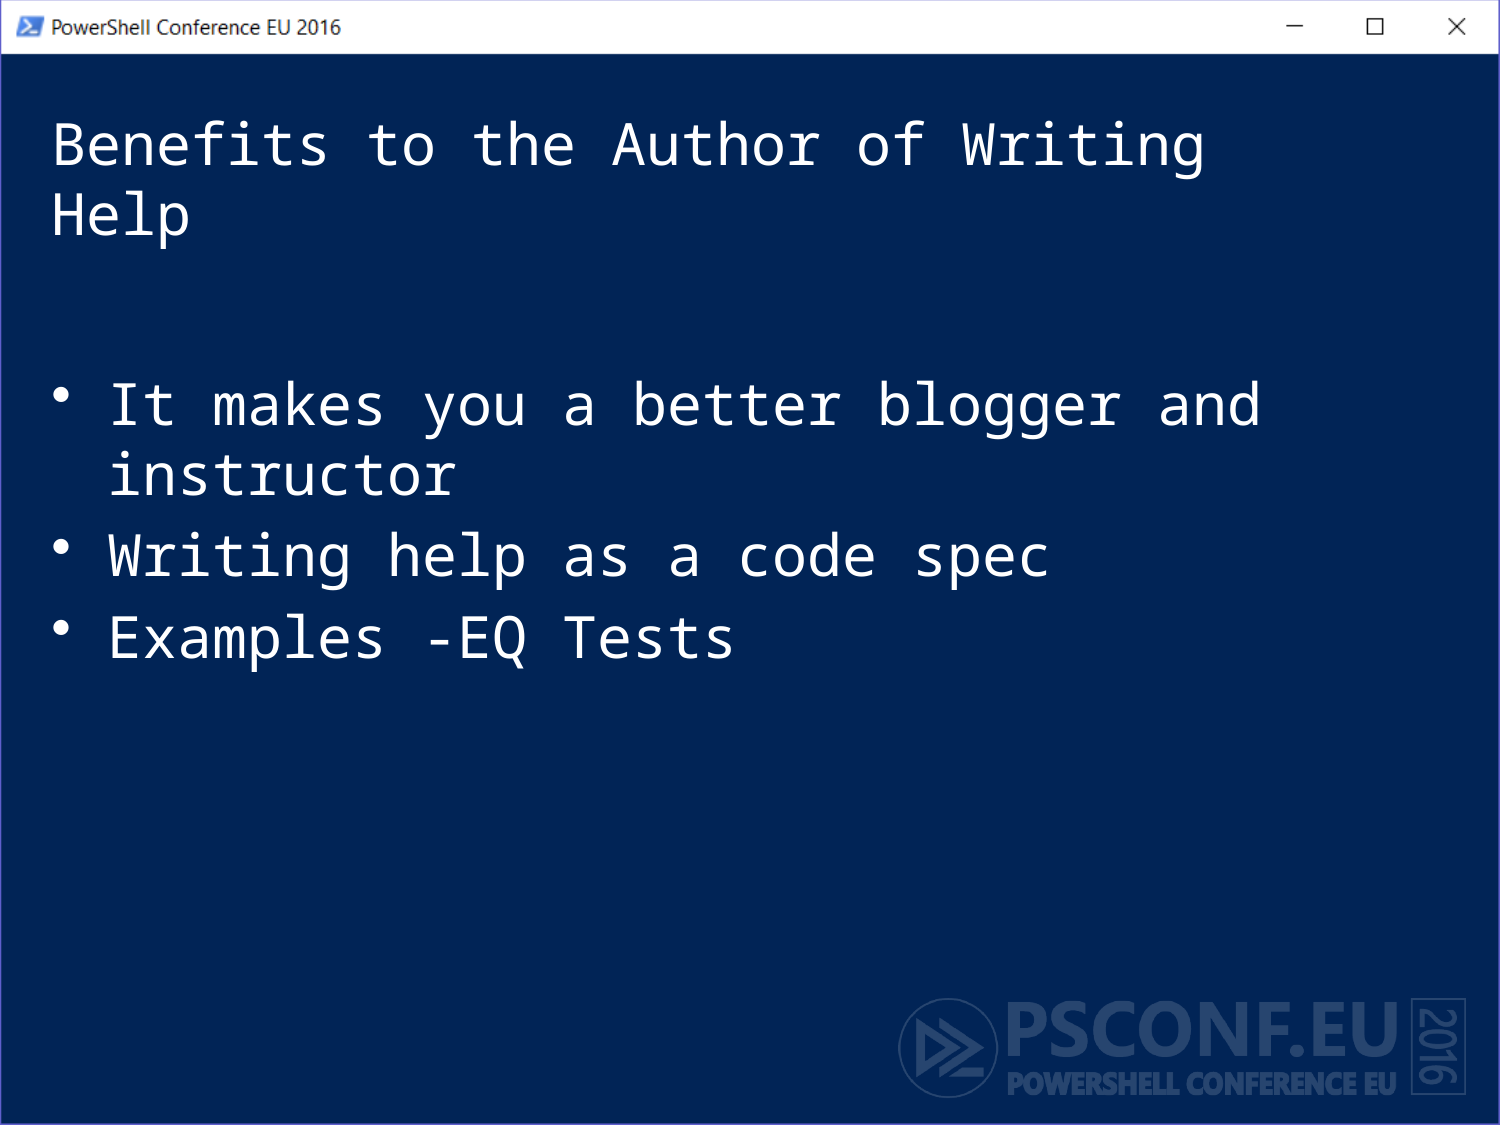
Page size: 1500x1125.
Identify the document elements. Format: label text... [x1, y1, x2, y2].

picture [0, 0, 1500, 1125]
title Benefits to the Author of Writing Help [36, 99, 1276, 283]
list It makes you a better blogger and instructor Writing help as a code spec Examples -EQ Tests [36, 359, 1463, 684]
